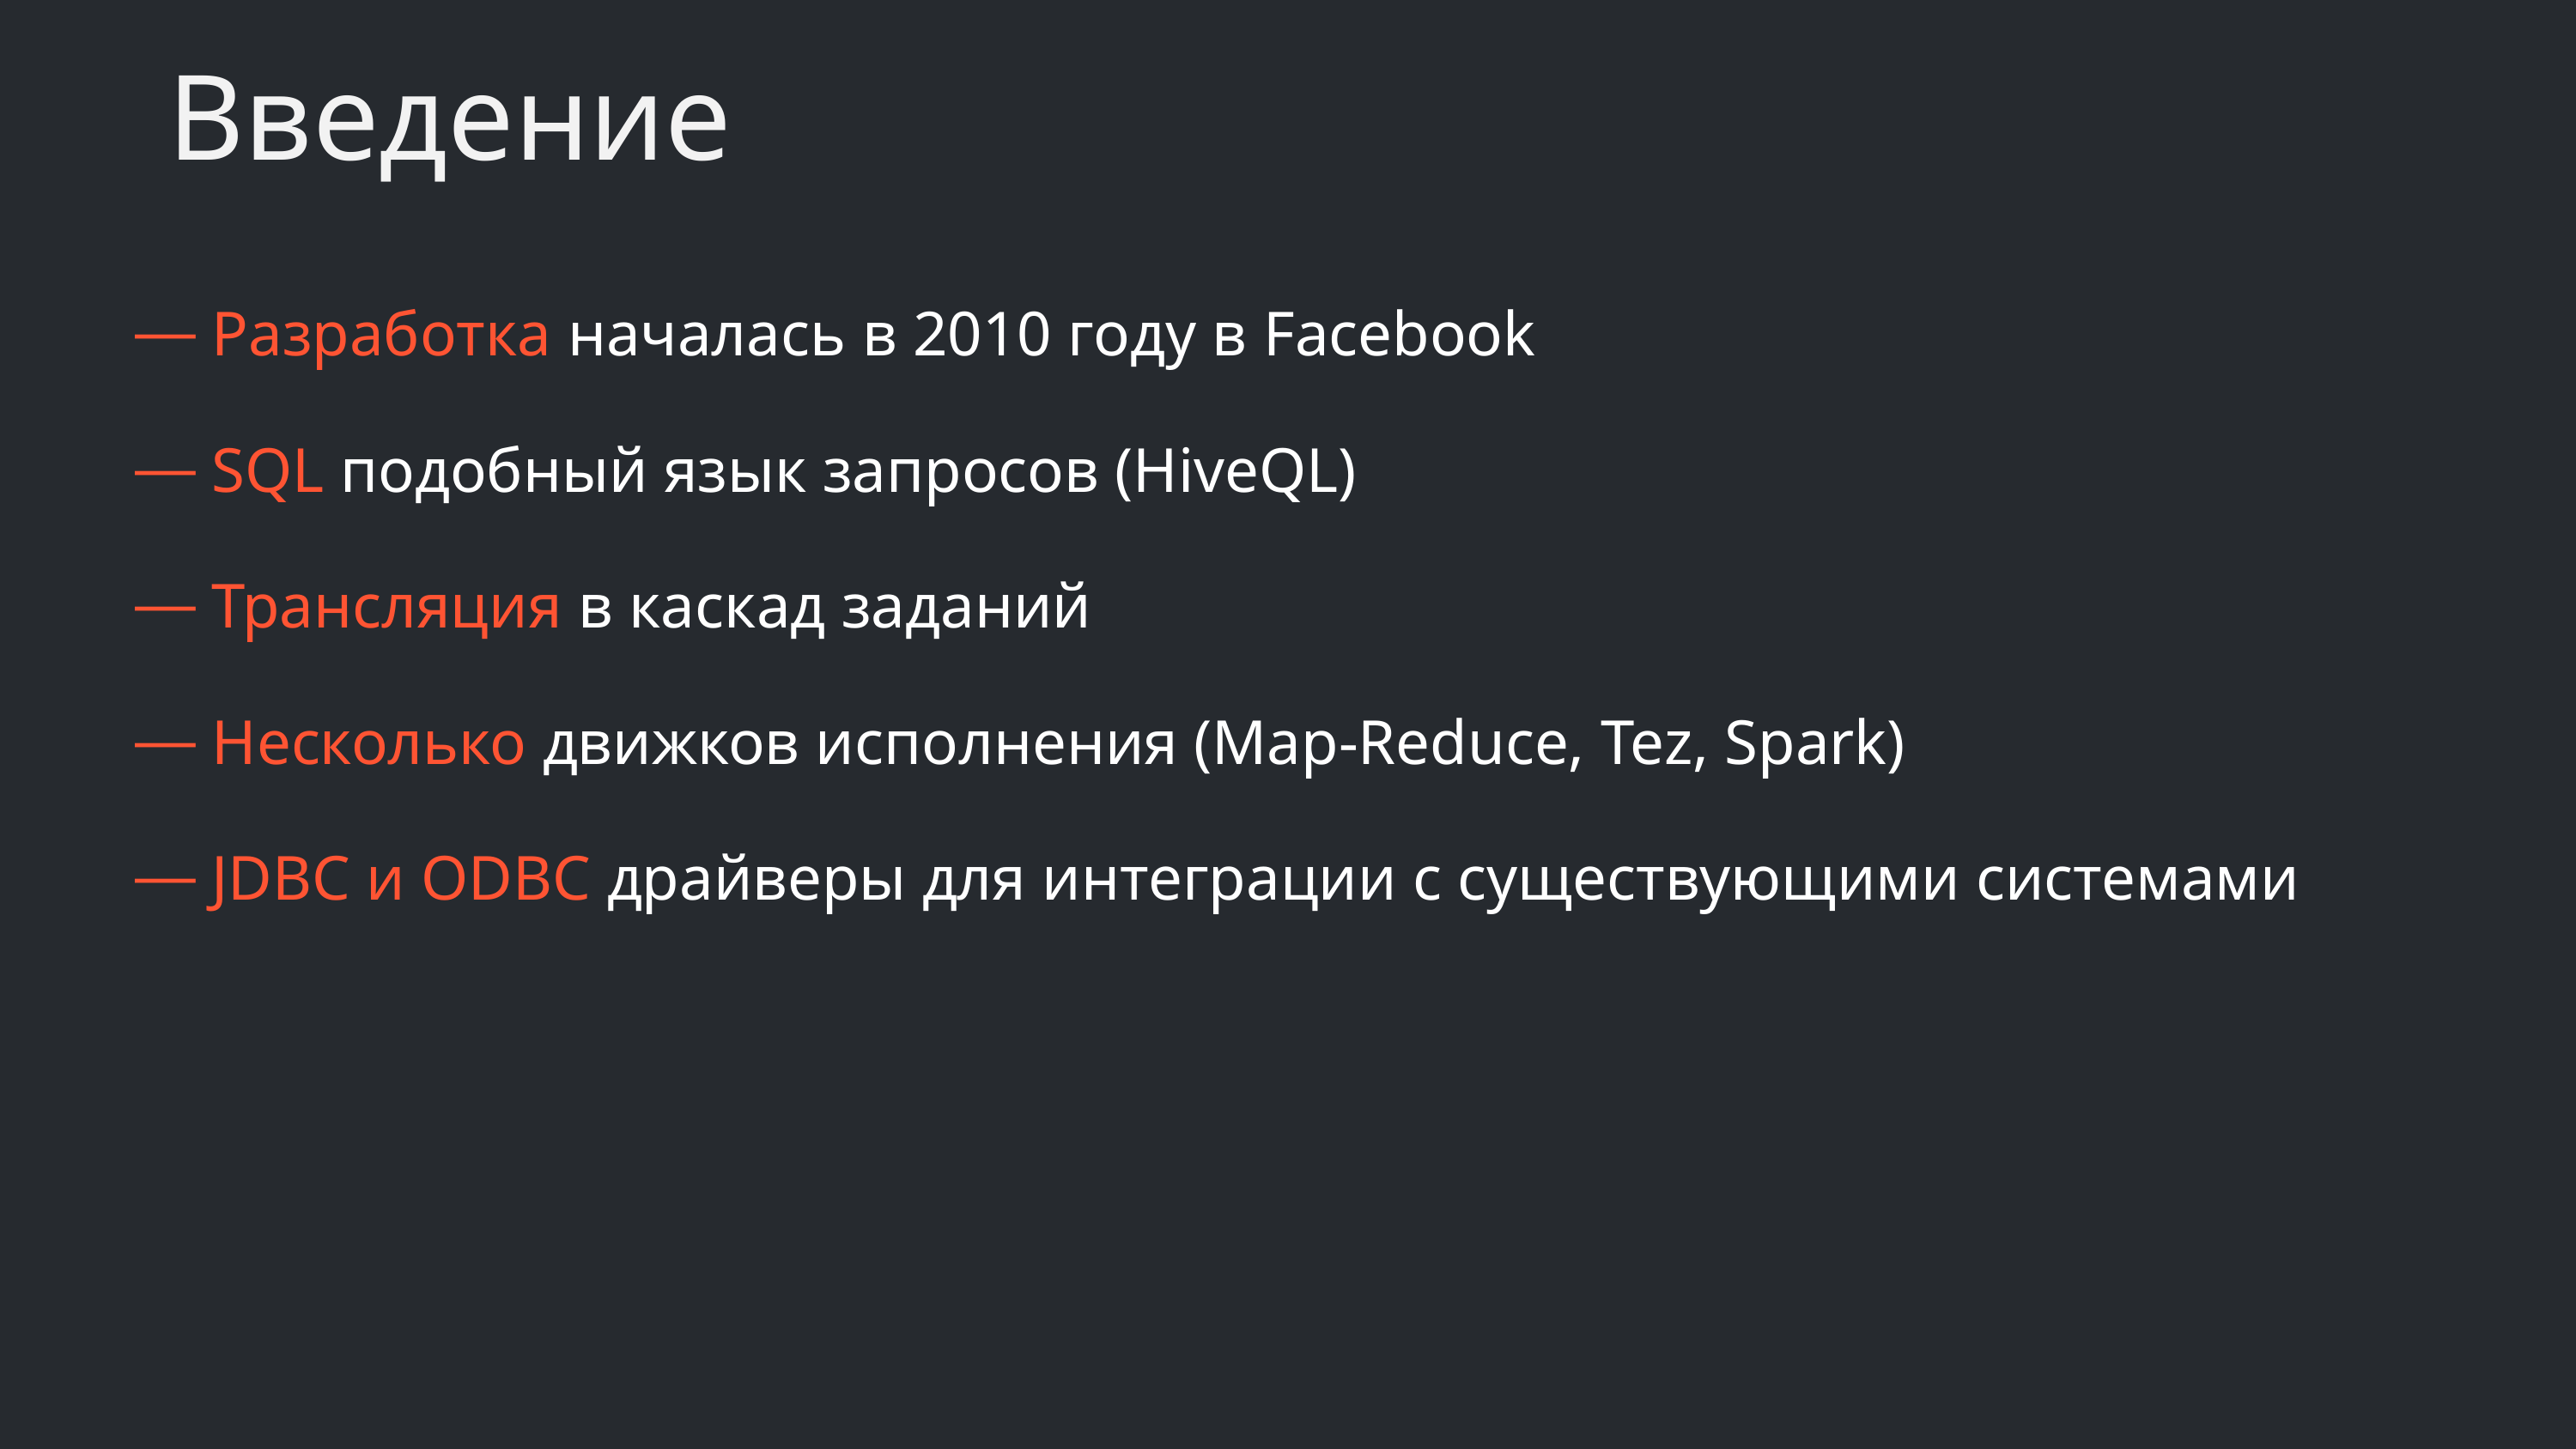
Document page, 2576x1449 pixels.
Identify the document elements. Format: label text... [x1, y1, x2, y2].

list Разработка началась в 2010 году в Facebook SQL подобный язык запросов (HiveQL) Трансляция в каскад заданий Несколько движков исполнения (Map-Reduce, Tez, Spark) JDBC и ODBC драйверы для интеграции с существующими системами [128, 252, 2448, 1363]
title Введение [167, 57, 2412, 212]
